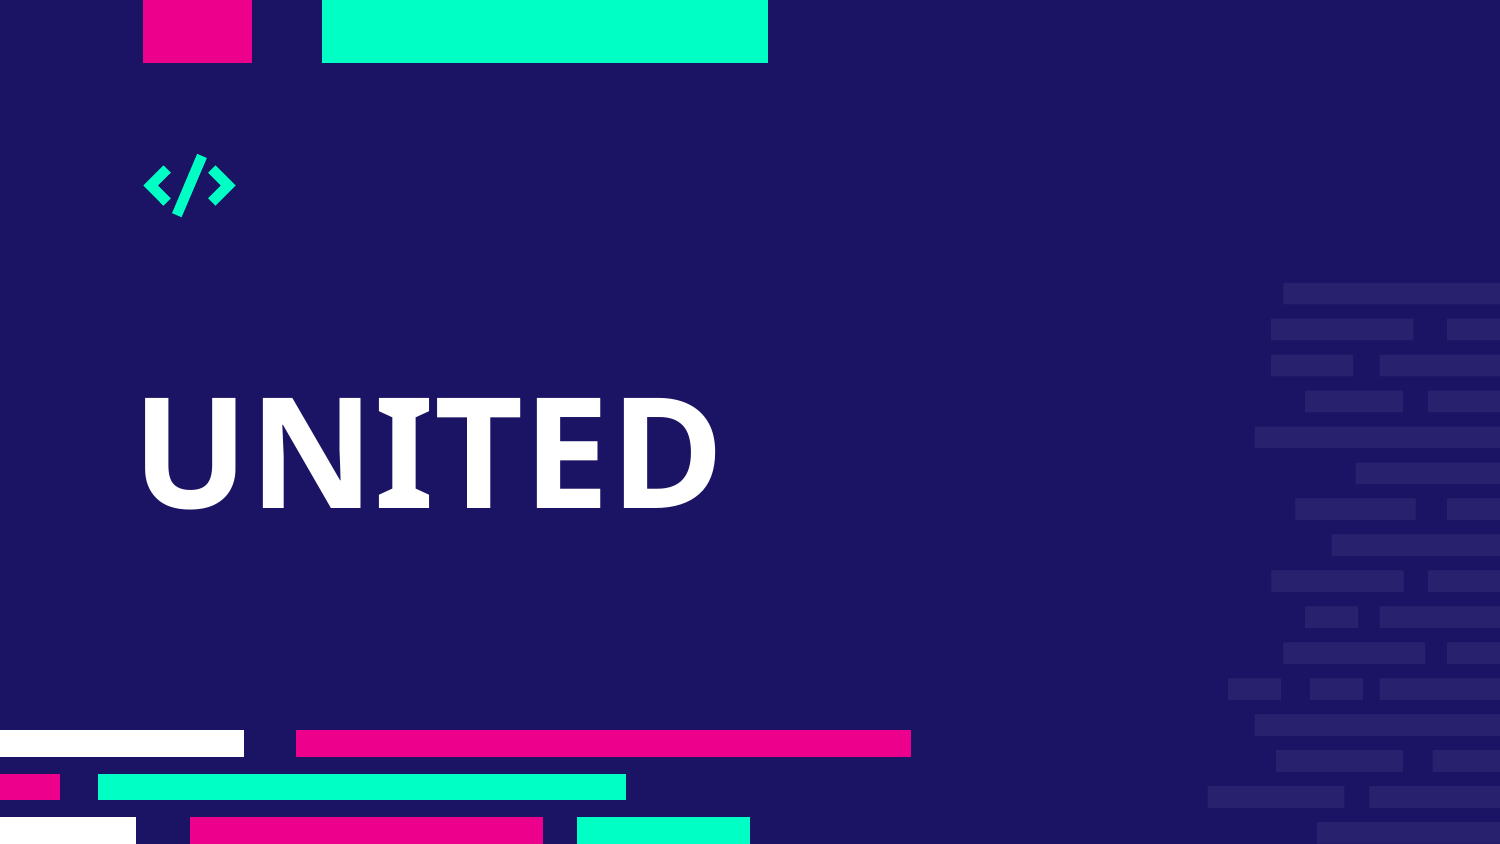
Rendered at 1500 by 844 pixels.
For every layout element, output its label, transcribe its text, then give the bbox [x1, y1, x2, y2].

title UNITED [117, 224, 1500, 538]
